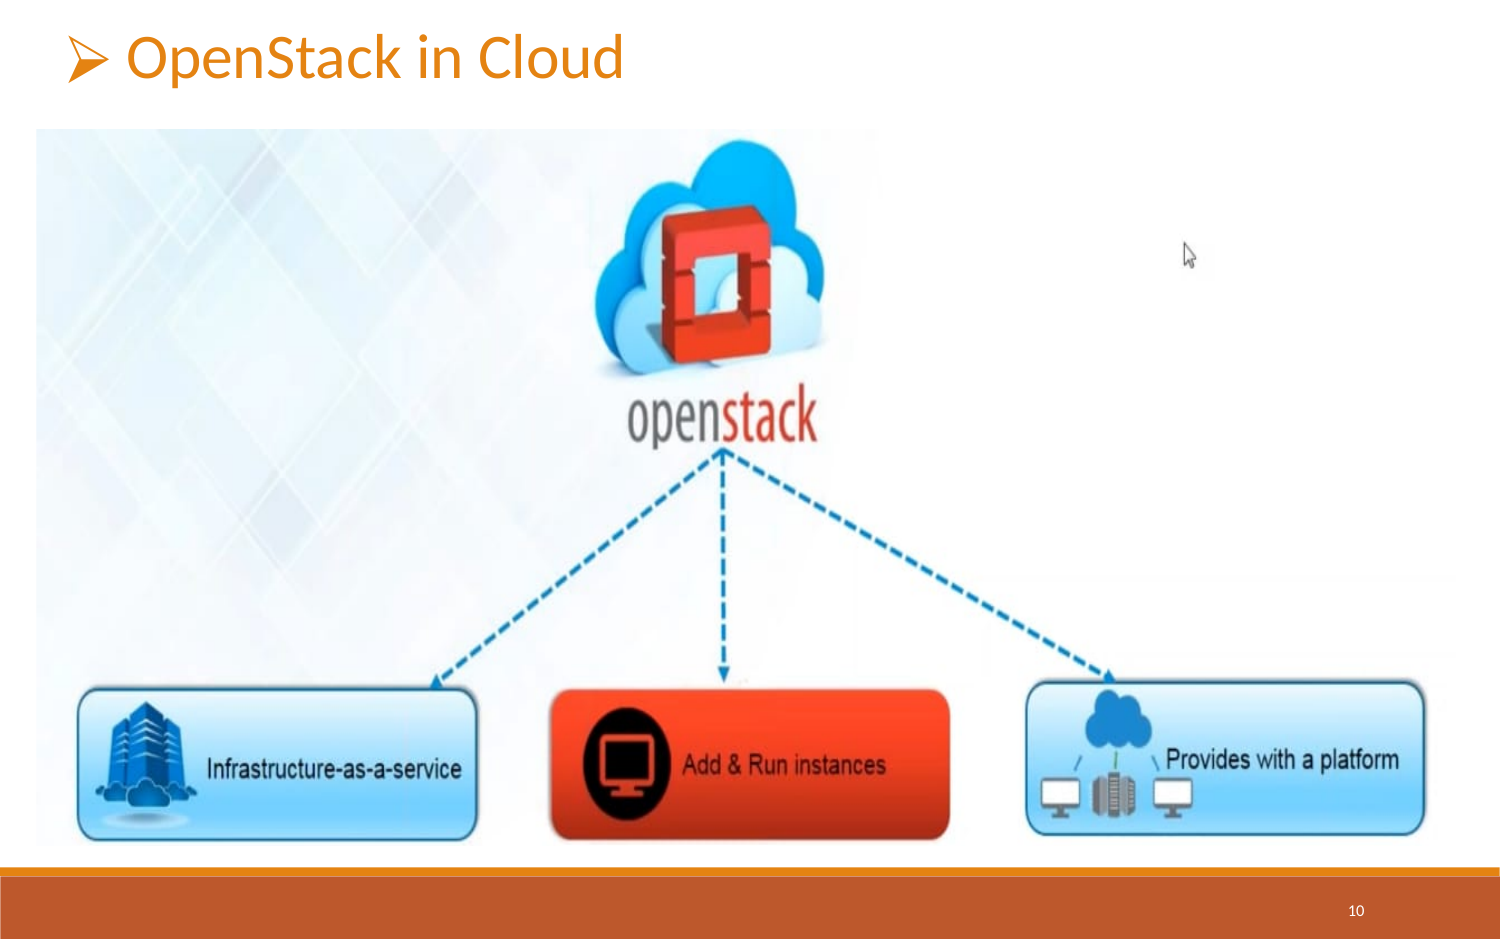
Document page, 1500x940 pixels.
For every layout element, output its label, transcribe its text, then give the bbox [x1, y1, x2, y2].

text_box OpenStack in Cloud [49, 0, 1242, 126]
picture [35, 129, 1465, 847]
slide_number 10 [1218, 884, 1380, 935]
